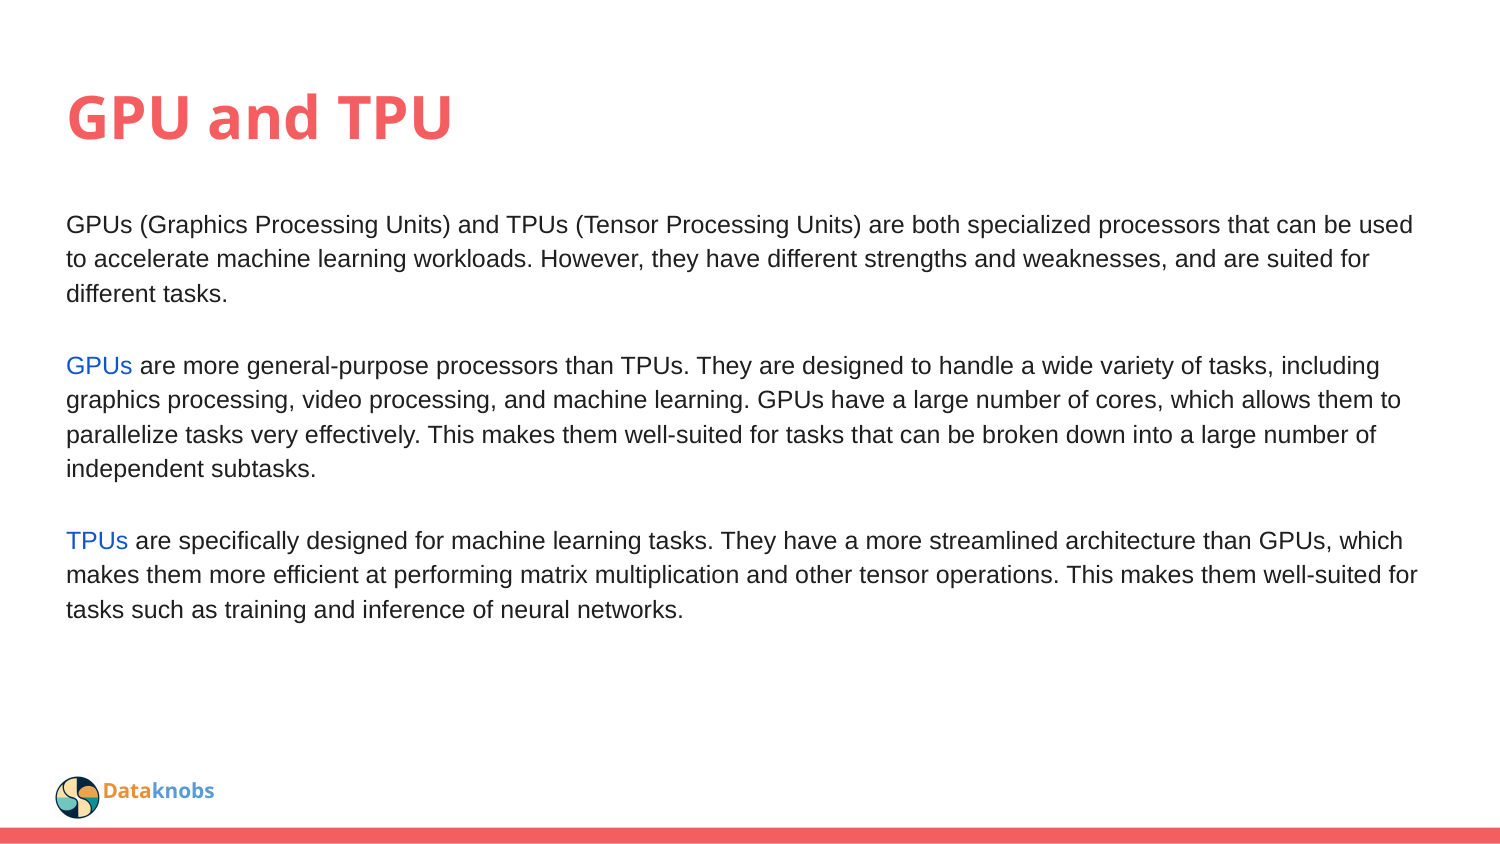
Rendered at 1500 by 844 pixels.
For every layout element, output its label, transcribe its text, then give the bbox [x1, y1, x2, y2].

picture [55, 776, 100, 819]
list GPUs (Graphics Processing Units) and TPUs (Tensor Processing Units) are both specialized processors that can be used to accelerate machine learning workloads. However, they have different strengths and weaknesses, and are suited for different tasks. GPUs are more general-purpose processors than TPUs. They are designed to handle a wide variety of tasks, including graphics processing, video processing, and machine learning. GPUs have a large number of cores, which allows them to parallelize tasks very effectively. This makes them well-suited for tasks that can be broken down into a large number of independent subtasks. TPUs are specifically designed for machine learning tasks. They have a more streamlined architecture than GPUs, which makes them more efficient at performing matrix multiplication and other tensor operations. This makes them well-suited for tasks such as training and inference of neural networks. [51, 189, 1449, 750]
title GPU and TPU [51, 64, 1449, 167]
